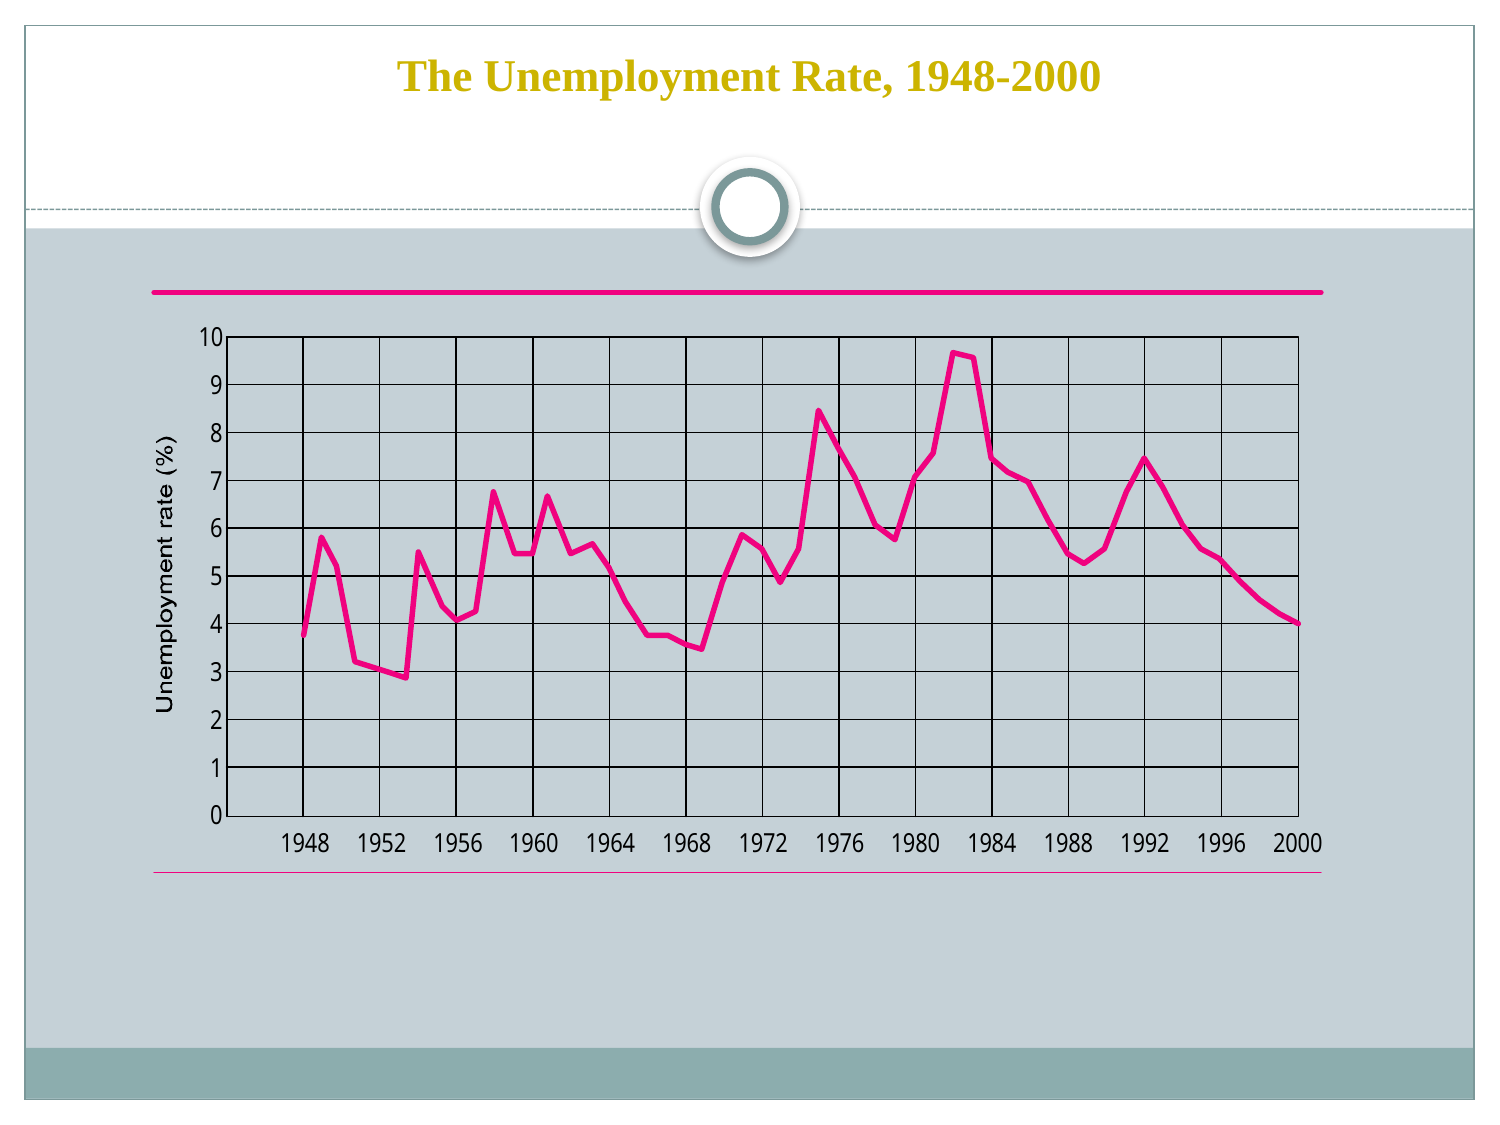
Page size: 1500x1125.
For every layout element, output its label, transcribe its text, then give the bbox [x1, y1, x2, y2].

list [149, 287, 1326, 876]
title The Unemployment Rate, 1948-2000 [49, 37, 1450, 162]
